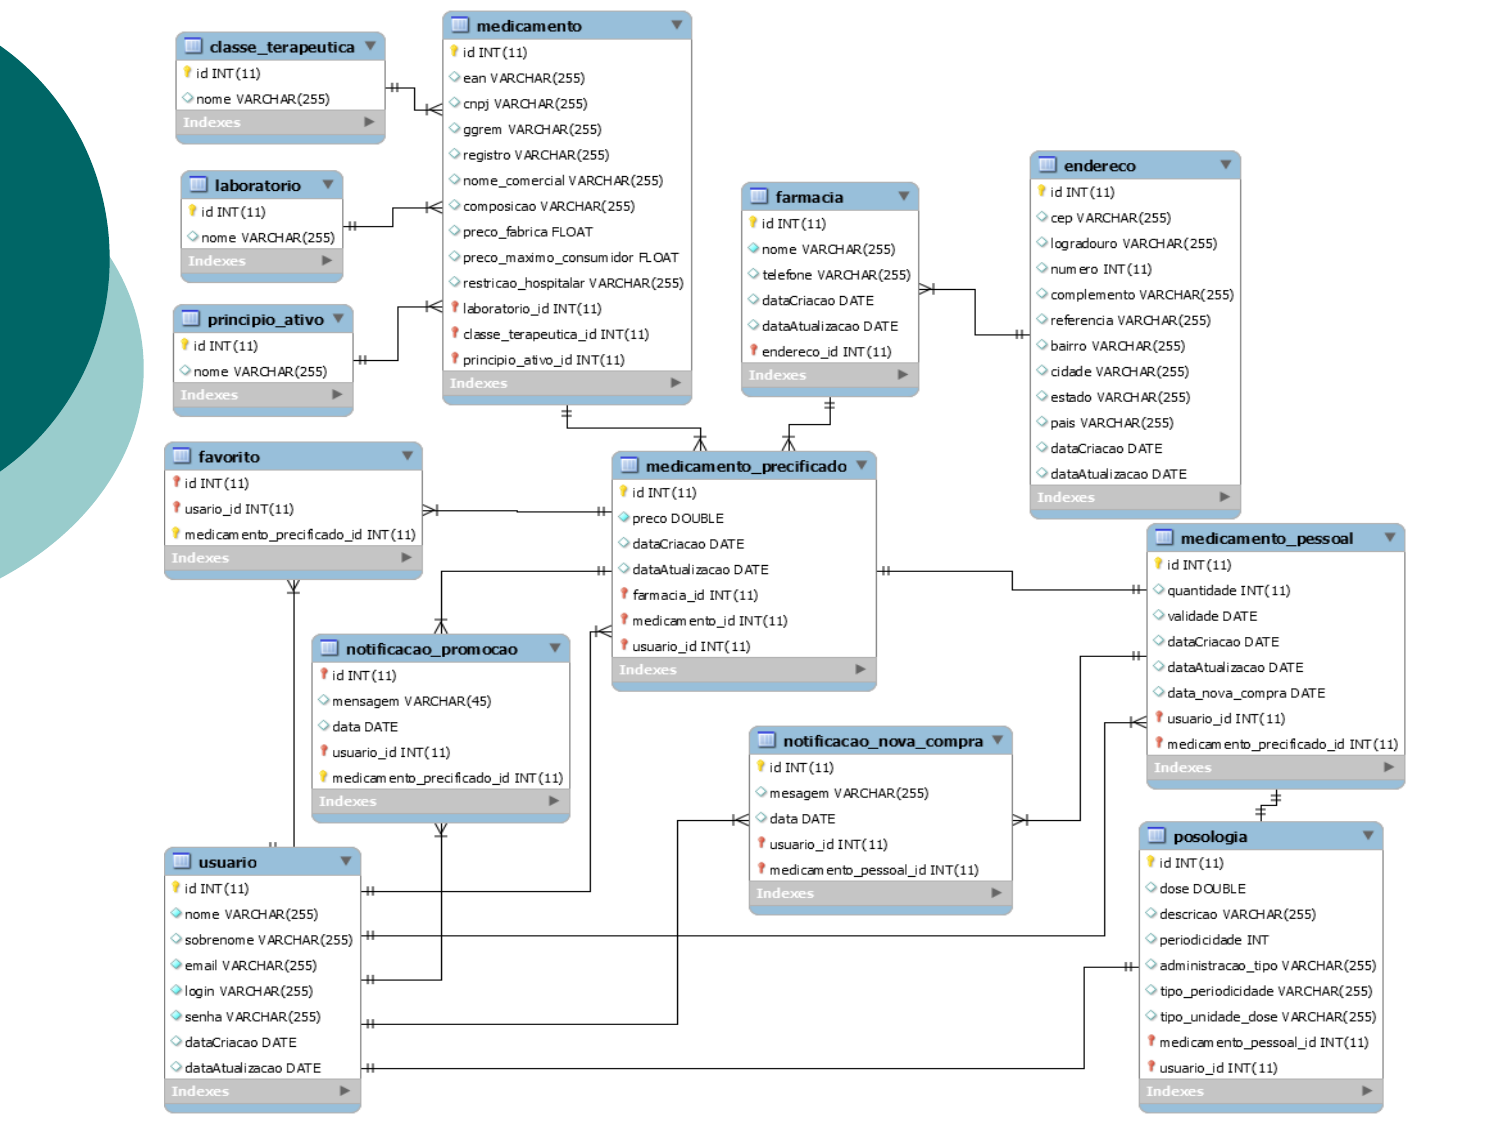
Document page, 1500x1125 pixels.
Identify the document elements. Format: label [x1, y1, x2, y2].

list [163, 0, 1430, 1125]
